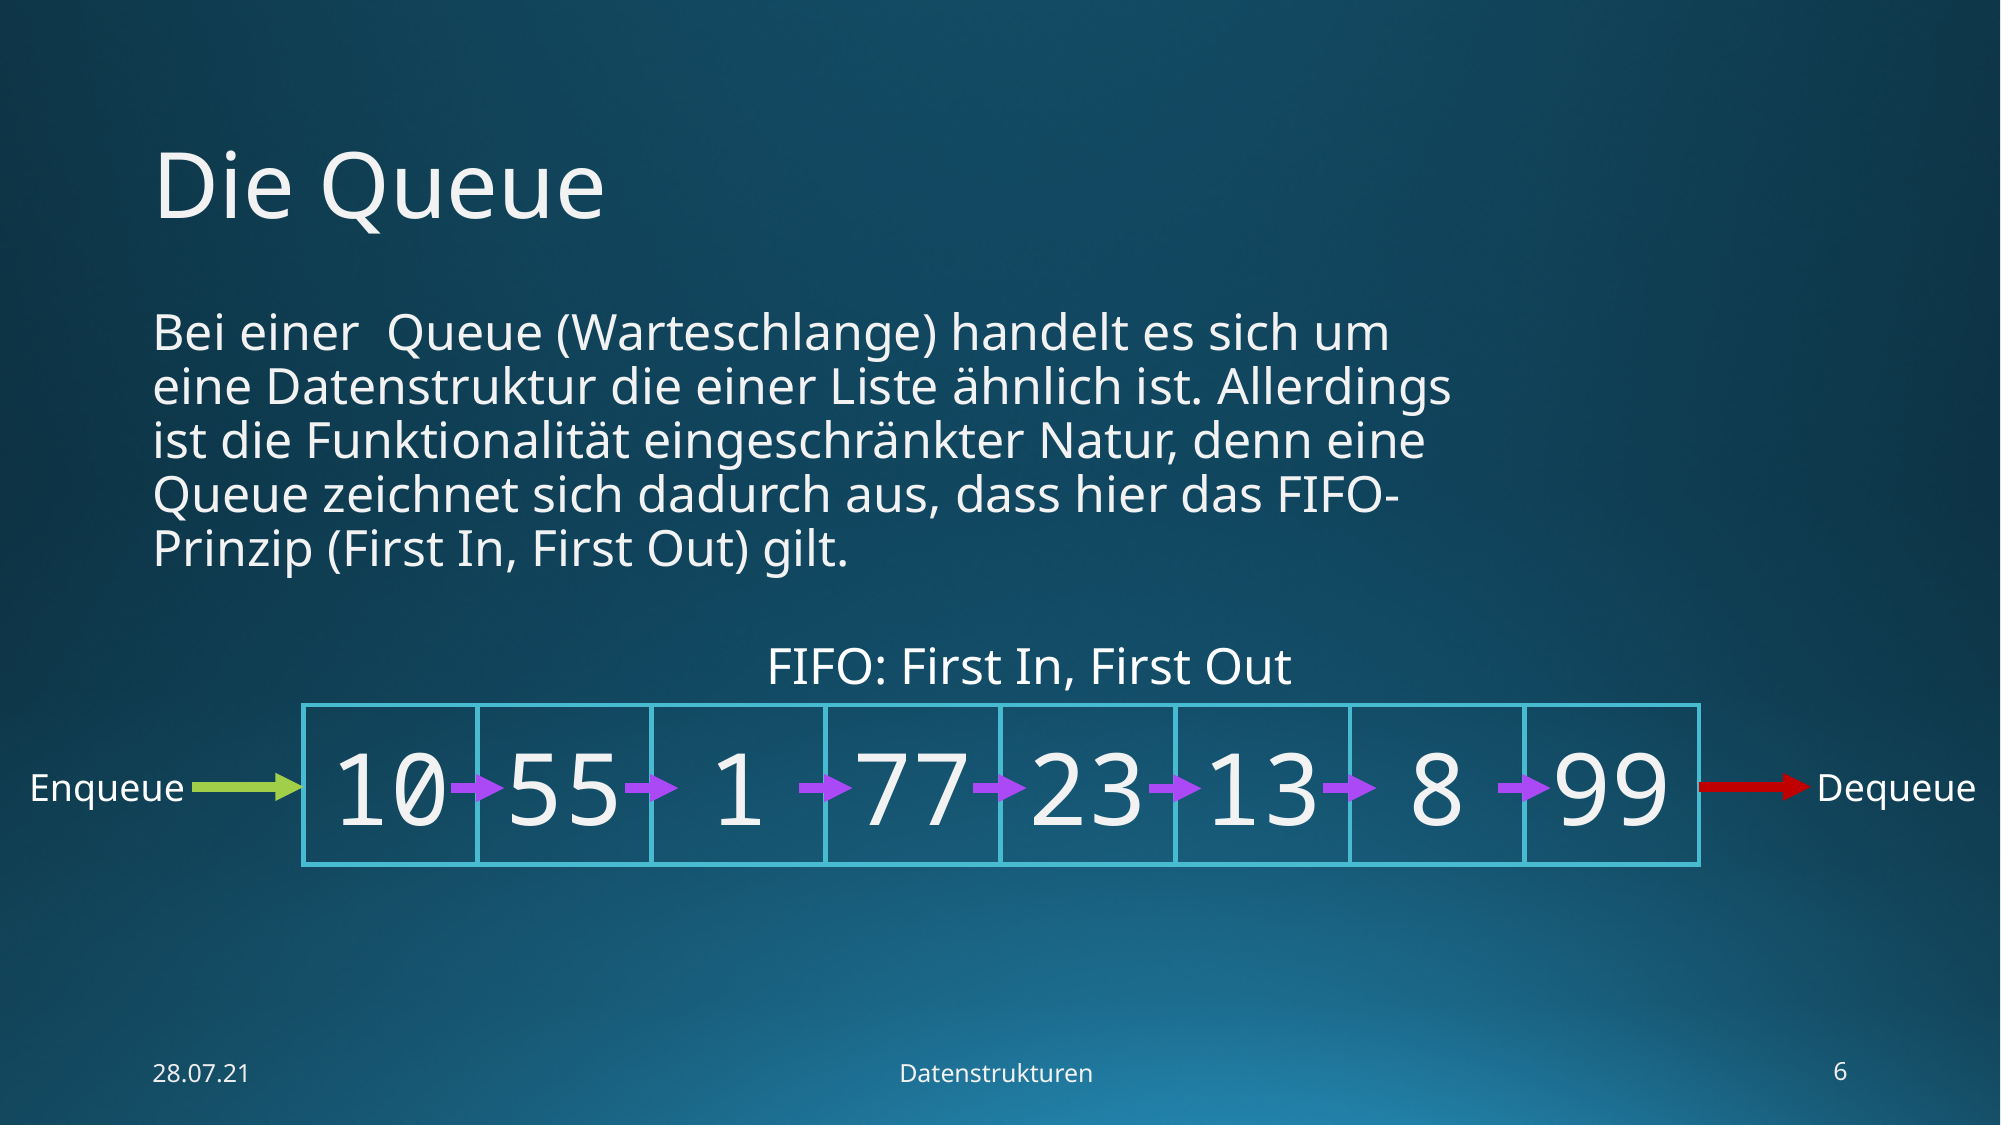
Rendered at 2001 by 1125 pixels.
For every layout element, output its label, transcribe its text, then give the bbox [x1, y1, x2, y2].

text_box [825, 705, 1000, 1022]
title Die Queue [137, 59, 1443, 247]
picture [0, 0, 2001, 1125]
list Bei einer Queue (Warteschlange) handelt es sich um eine Datenstruktur die einer Liste ähnlich ist. Allerdings ist die Funktionalität eingeschränkter Natur, denn eine Queue zeichnet sich dadurch aus, dass hier das FIFO-Prinzip (First In, First Out) gilt. [137, 299, 1503, 607]
slide_number 6 [1412, 1042, 1863, 1103]
text_box 55 [477, 704, 651, 866]
footer Datenstrukturen [662, 1042, 1338, 1103]
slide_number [137, 1042, 588, 1103]
text_box Dequeue [1801, 756, 1992, 817]
text_box 13 [1175, 704, 1349, 866]
text_box 1 [651, 704, 824, 866]
text_box 10 [303, 704, 477, 866]
text_box 23 [1000, 704, 1175, 866]
text_box 8 [1349, 704, 1524, 866]
text_box 99 [1524, 704, 1700, 866]
text_box Enqueue [14, 756, 200, 817]
text_box FIFO: First In, First Out [751, 627, 1400, 703]
